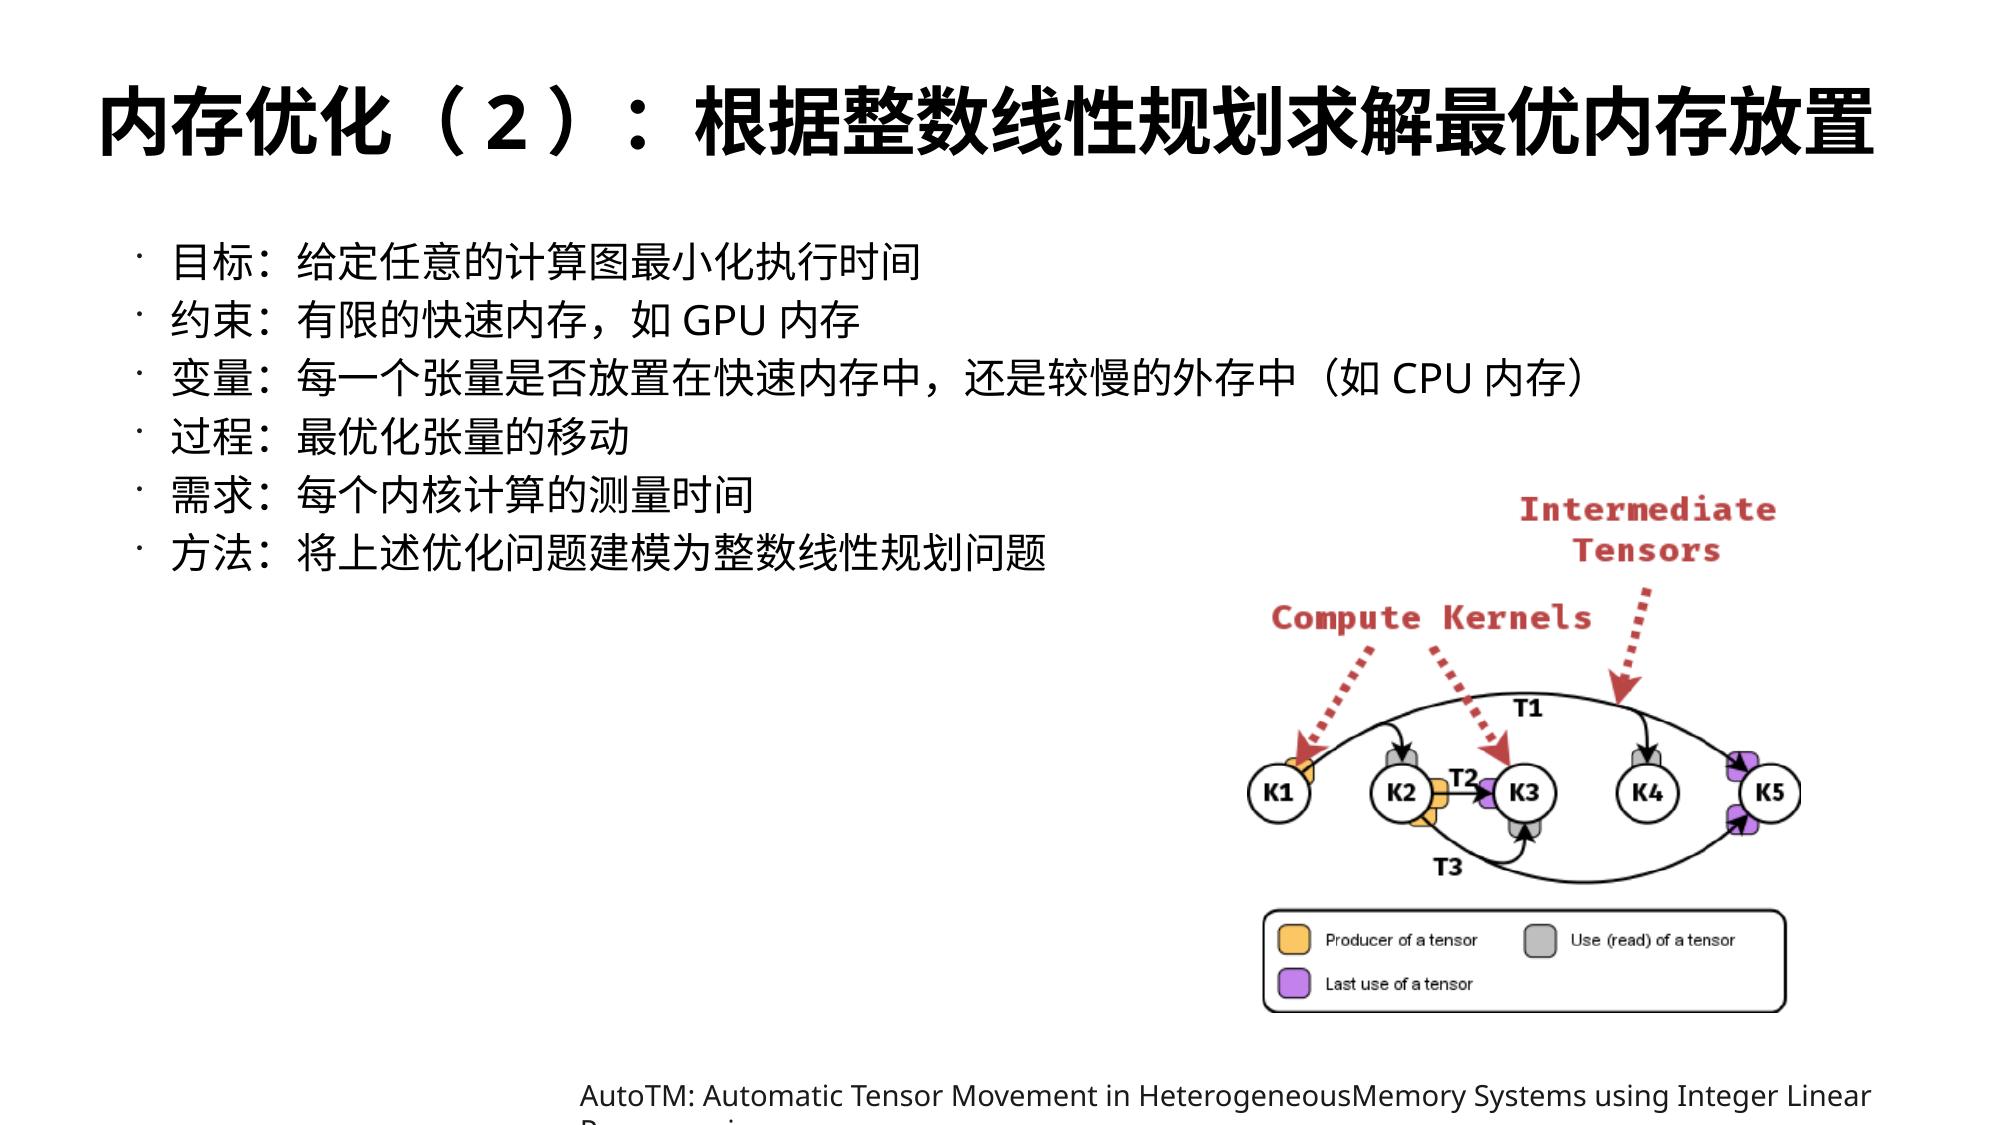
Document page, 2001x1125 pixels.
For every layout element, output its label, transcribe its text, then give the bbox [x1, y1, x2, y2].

picture [1211, 430, 1825, 1074]
text_box AutoTM: Automatic Tensor Movement in HeterogeneousMemory Systems using Integer Linear Programming [565, 1070, 2000, 1125]
list 目标：给定任意的计算图最小化执行时间 约束：有限的快速内存，如GPU内存 变量：每一个张量是否放置在快速内存中，还是较慢的外存中（如CPU内存） 过程：最优化张量的移动 需求：每个内核计算的测量时间 方法：将上述优化问题建模为整数线性规划问题 [95, 235, 1904, 589]
title 内存优化（2）：根据整数线性规划求解最优内存放置 [96, 75, 1904, 166]
